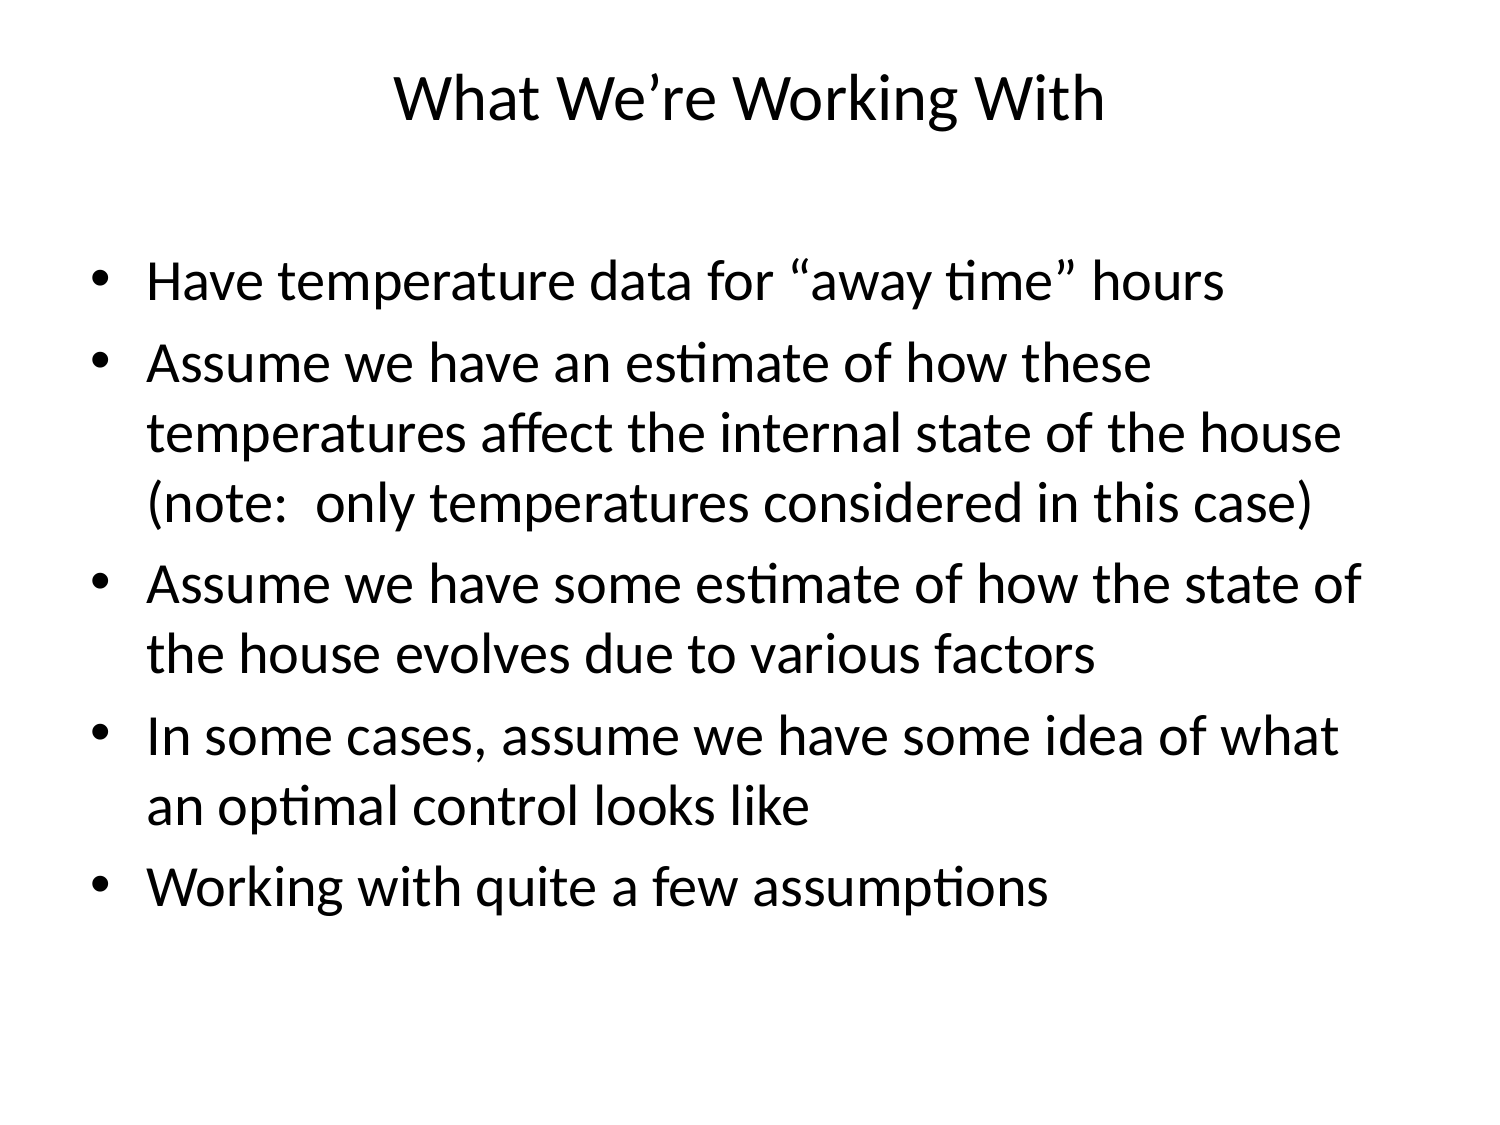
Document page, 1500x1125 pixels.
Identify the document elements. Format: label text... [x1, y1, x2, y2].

list Have temperature data for “away time” hours Assume we have an estimate of how these temperatures affect the internal state of the house (note: only temperatures considered in this case) Assume we have some estimate of how the state of the house evolves due to various factors In some cases, assume we have some idea of what an optimal control looks like Working with quite a few assumptions [75, 235, 1425, 978]
title What We’re Working With [75, 0, 1425, 188]
